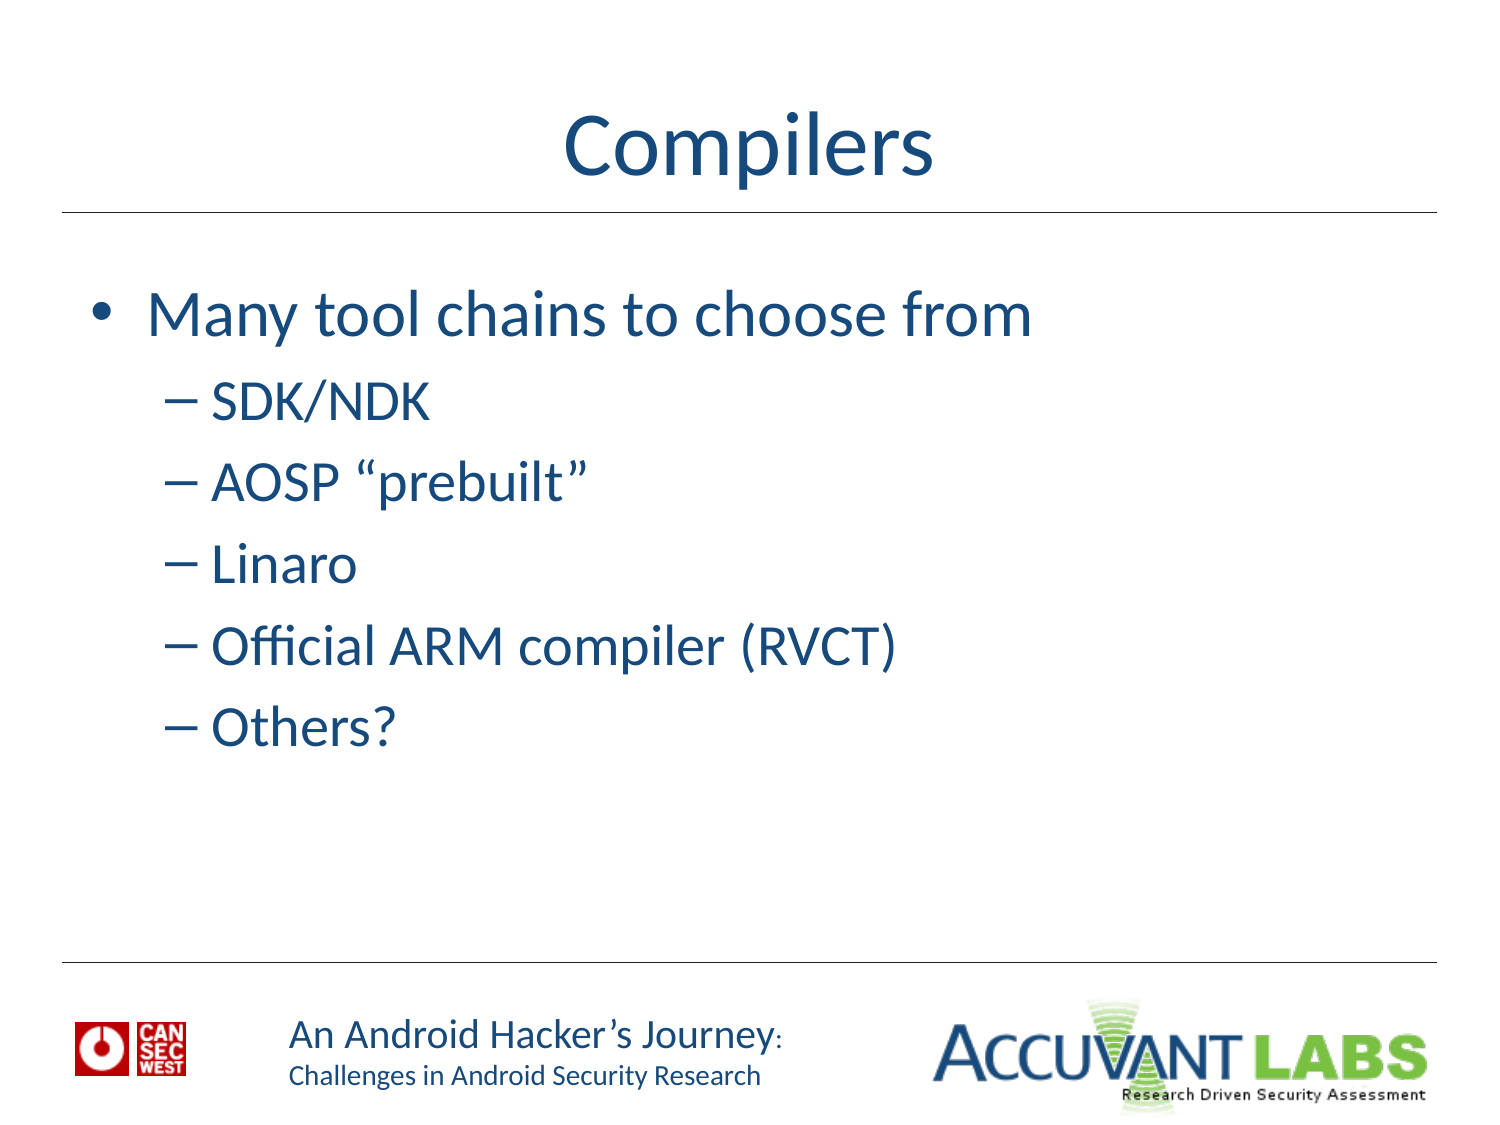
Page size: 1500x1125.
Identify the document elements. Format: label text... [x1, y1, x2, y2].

list Many tool chains to choose from SDK/NDK AOSP “prebuilt” Linaro Official ARM compiler (RVCT) Others? [75, 262, 1425, 938]
picture [75, 1022, 129, 1076]
picture [137, 1022, 186, 1076]
picture [912, 979, 1449, 1125]
title Compilers [75, 45, 1425, 233]
